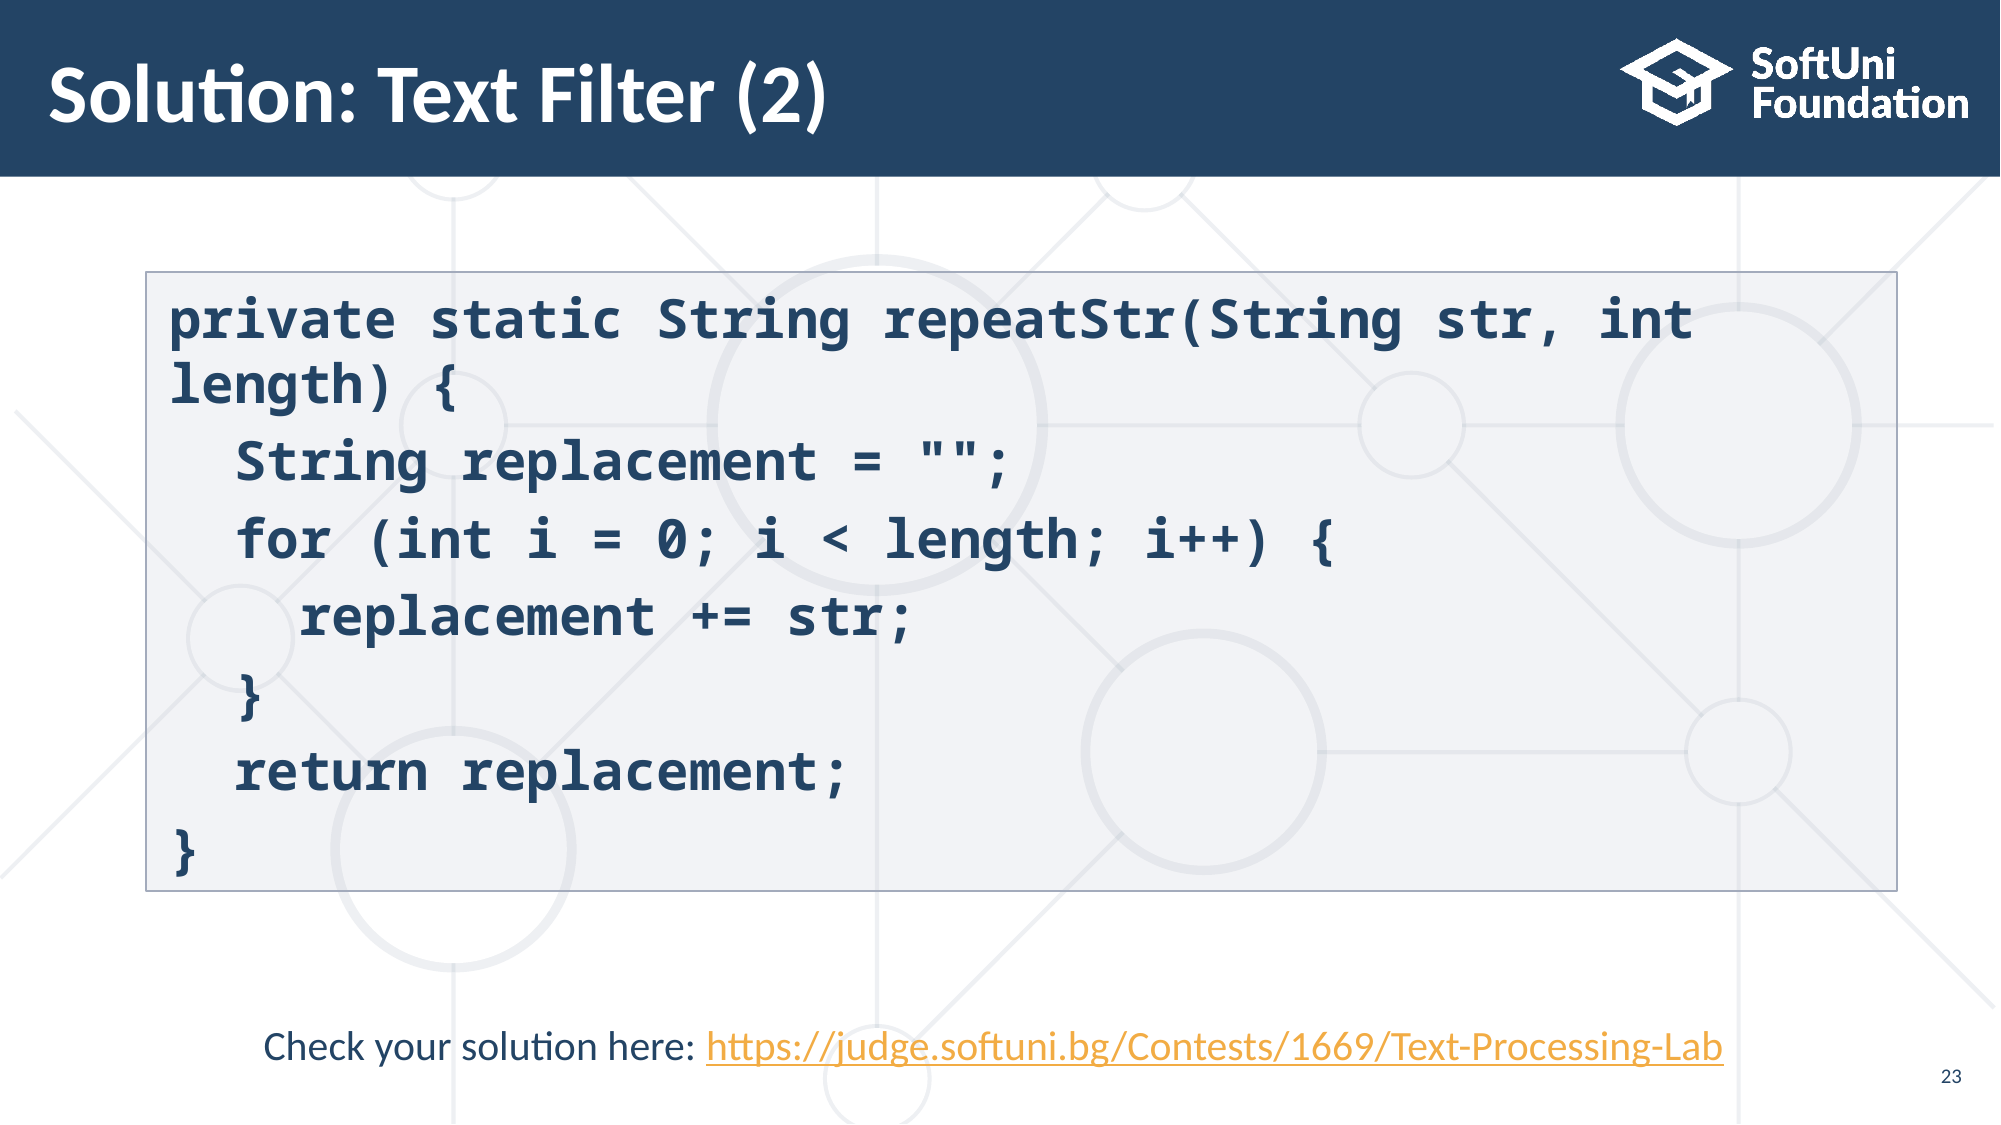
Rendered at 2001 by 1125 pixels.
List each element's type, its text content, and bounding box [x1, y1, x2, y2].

text_box private static String repeatStr(String str, int length) { String replacement = ""; for (int i = 0; i < length; i++) { replacement += str; } return replacement; } [145, 272, 1898, 891]
picture [1619, 38, 1968, 126]
title Solution: Text Filter (2) [31, 16, 1591, 162]
text_box Check your solution here: https://judge.softuni.bg/Contests/1669/Text-Processing-Lab [124, 1011, 1863, 1077]
slide_number 23 [1897, 1049, 1968, 1101]
